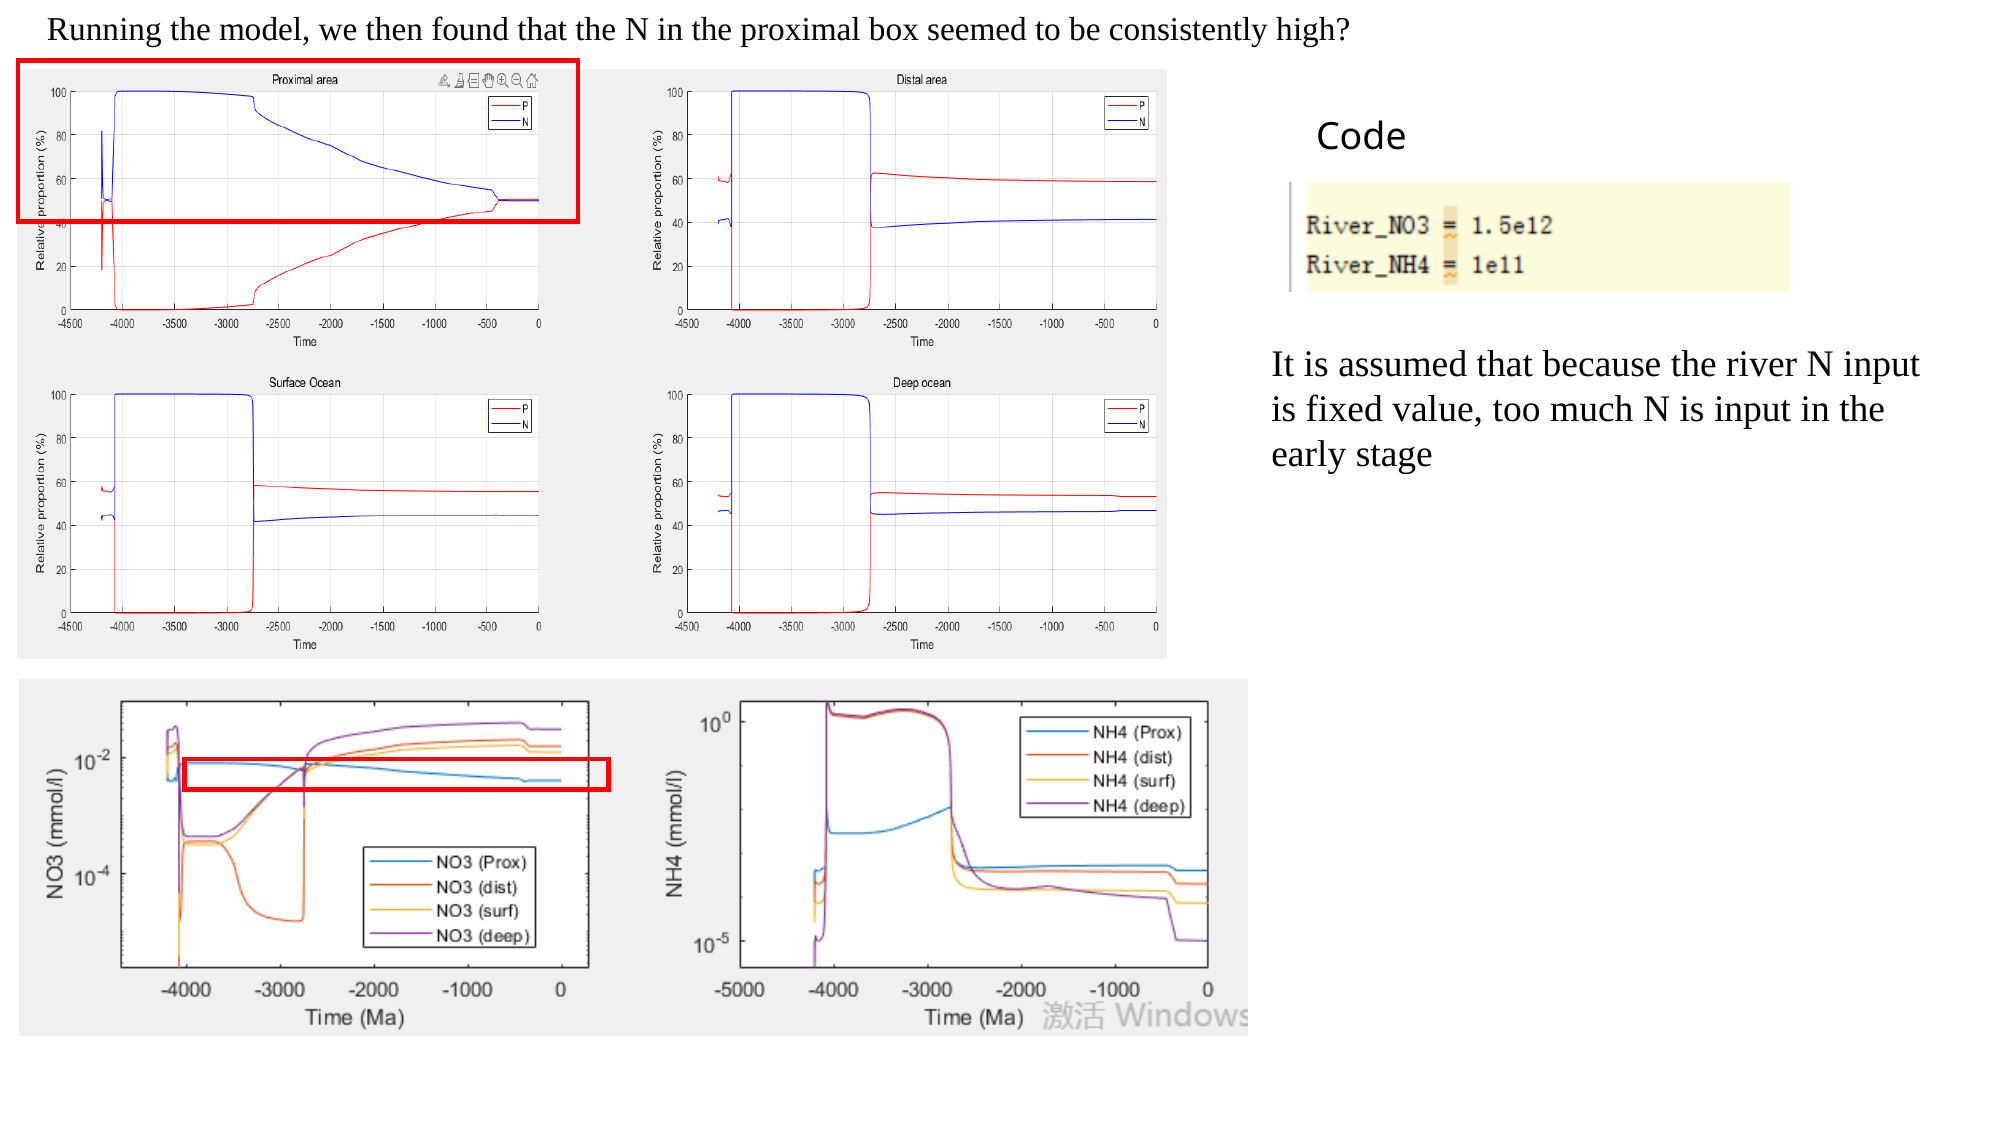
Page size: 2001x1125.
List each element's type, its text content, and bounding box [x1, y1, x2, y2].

picture [17, 69, 1167, 659]
text_box It is assumed that because the river N input is fixed value, too much N is input in the early stage [1256, 331, 1957, 481]
text_box Running the model, we then found that the N in the proximal box seemed to be consistently high? [32, 0, 1877, 55]
picture [1276, 182, 1790, 292]
text_box [17, 59, 579, 69]
picture [19, 679, 1248, 1036]
text_box Code [1301, 105, 1503, 165]
